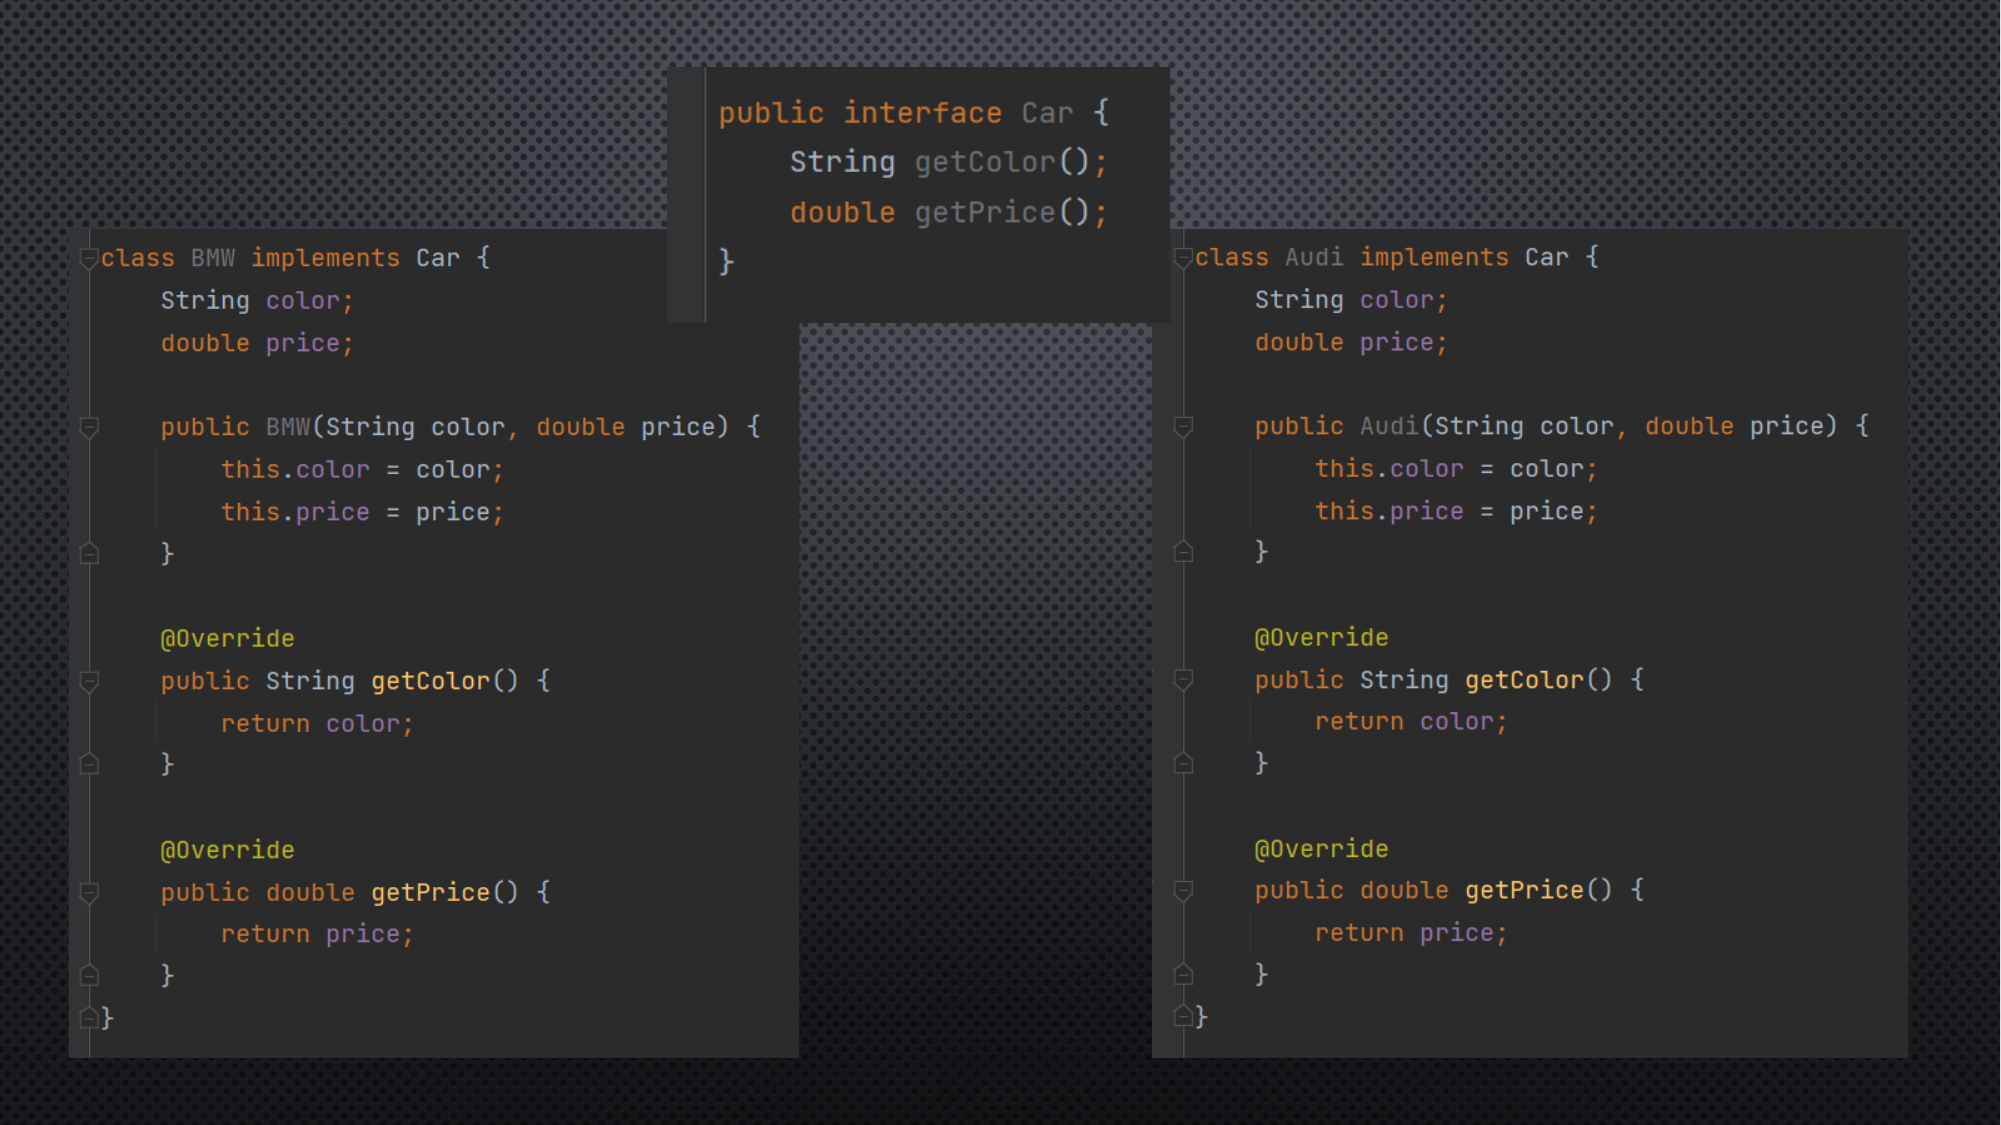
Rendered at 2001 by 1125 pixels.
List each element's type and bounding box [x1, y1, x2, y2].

picture [68, 66, 1909, 1059]
